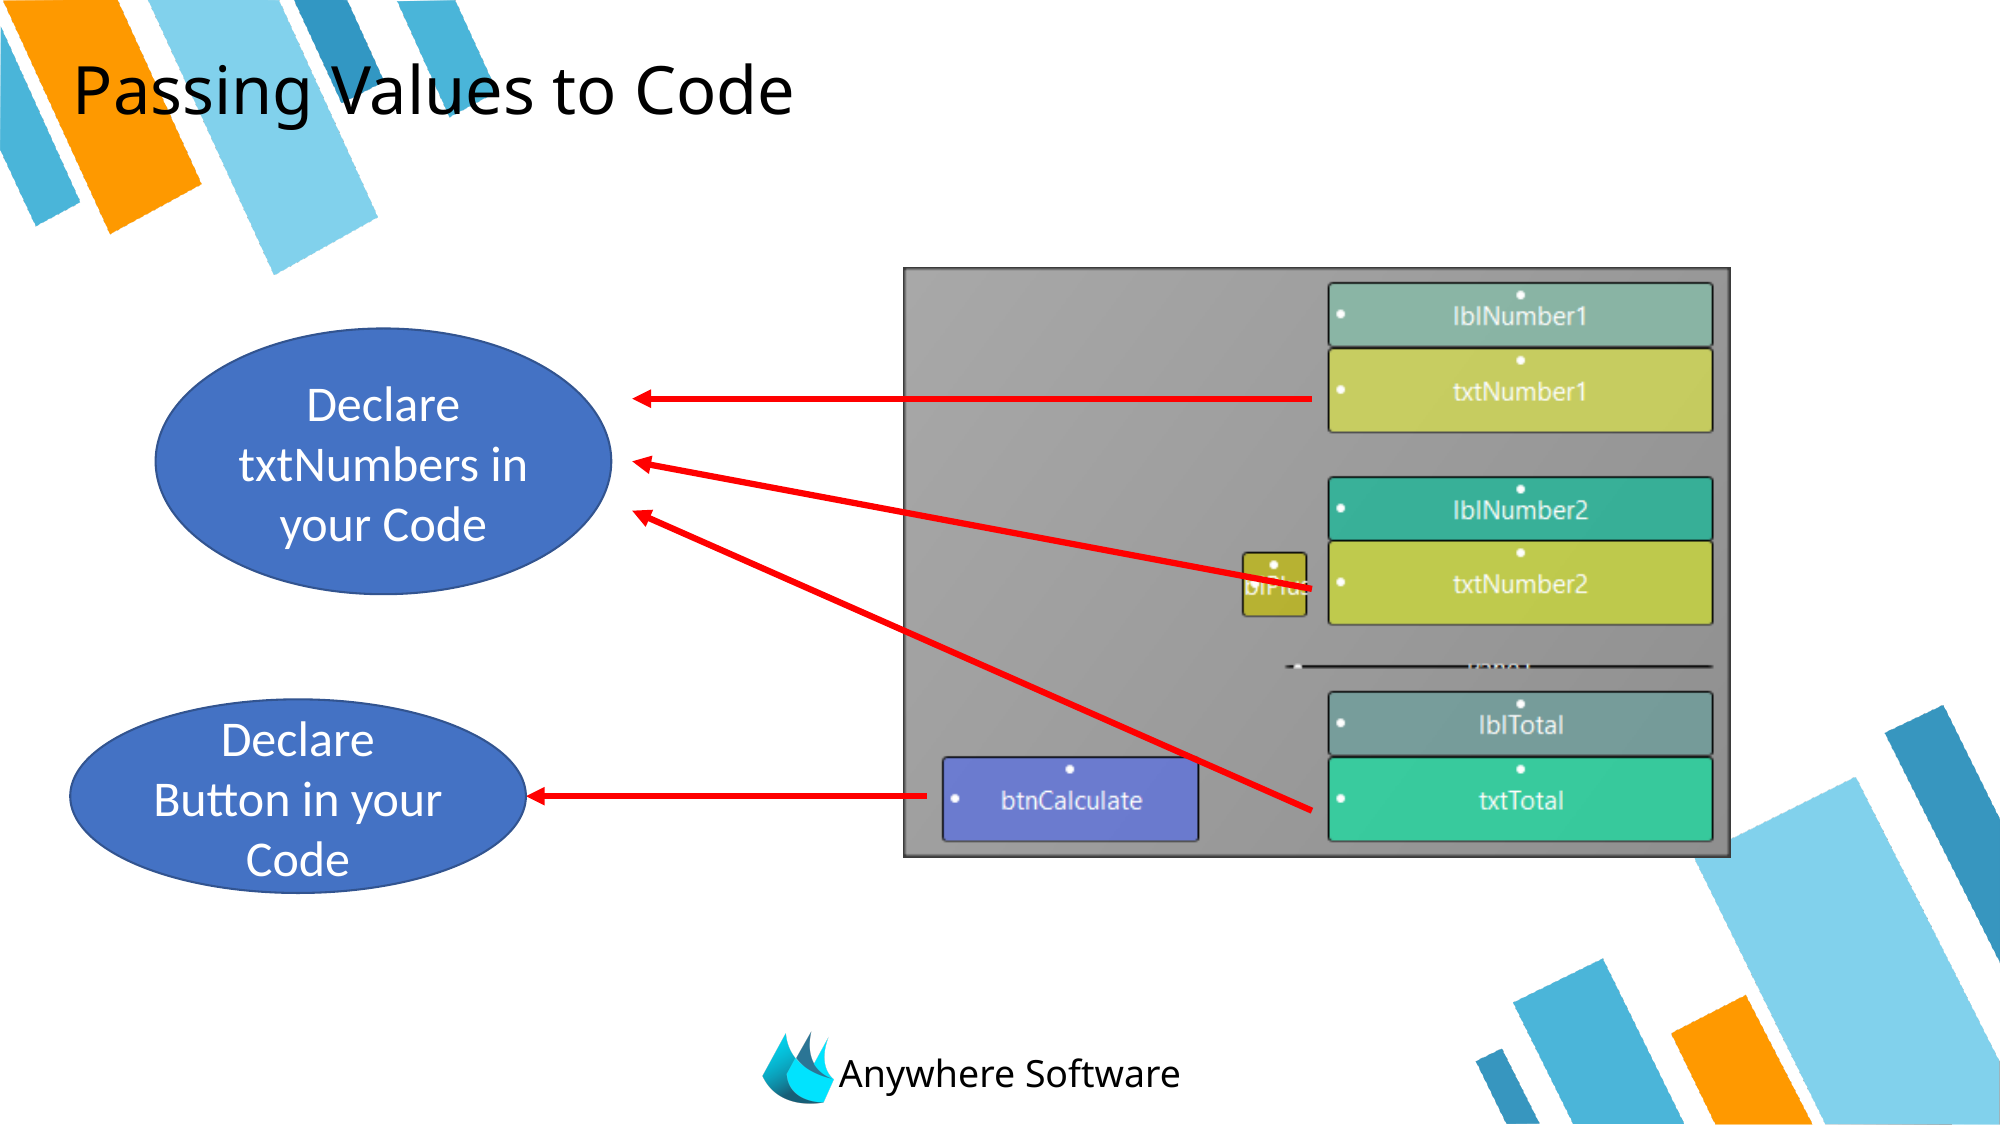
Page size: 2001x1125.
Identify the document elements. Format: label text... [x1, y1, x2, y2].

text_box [632, 510, 1312, 811]
picture [0, 0, 2000, 1125]
text_box Declare Button in your Code [69, 698, 527, 895]
text_box Declare txtNumbers in your Code [154, 327, 613, 596]
title Passing Values to Code [57, 22, 1783, 165]
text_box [632, 461, 1312, 510]
